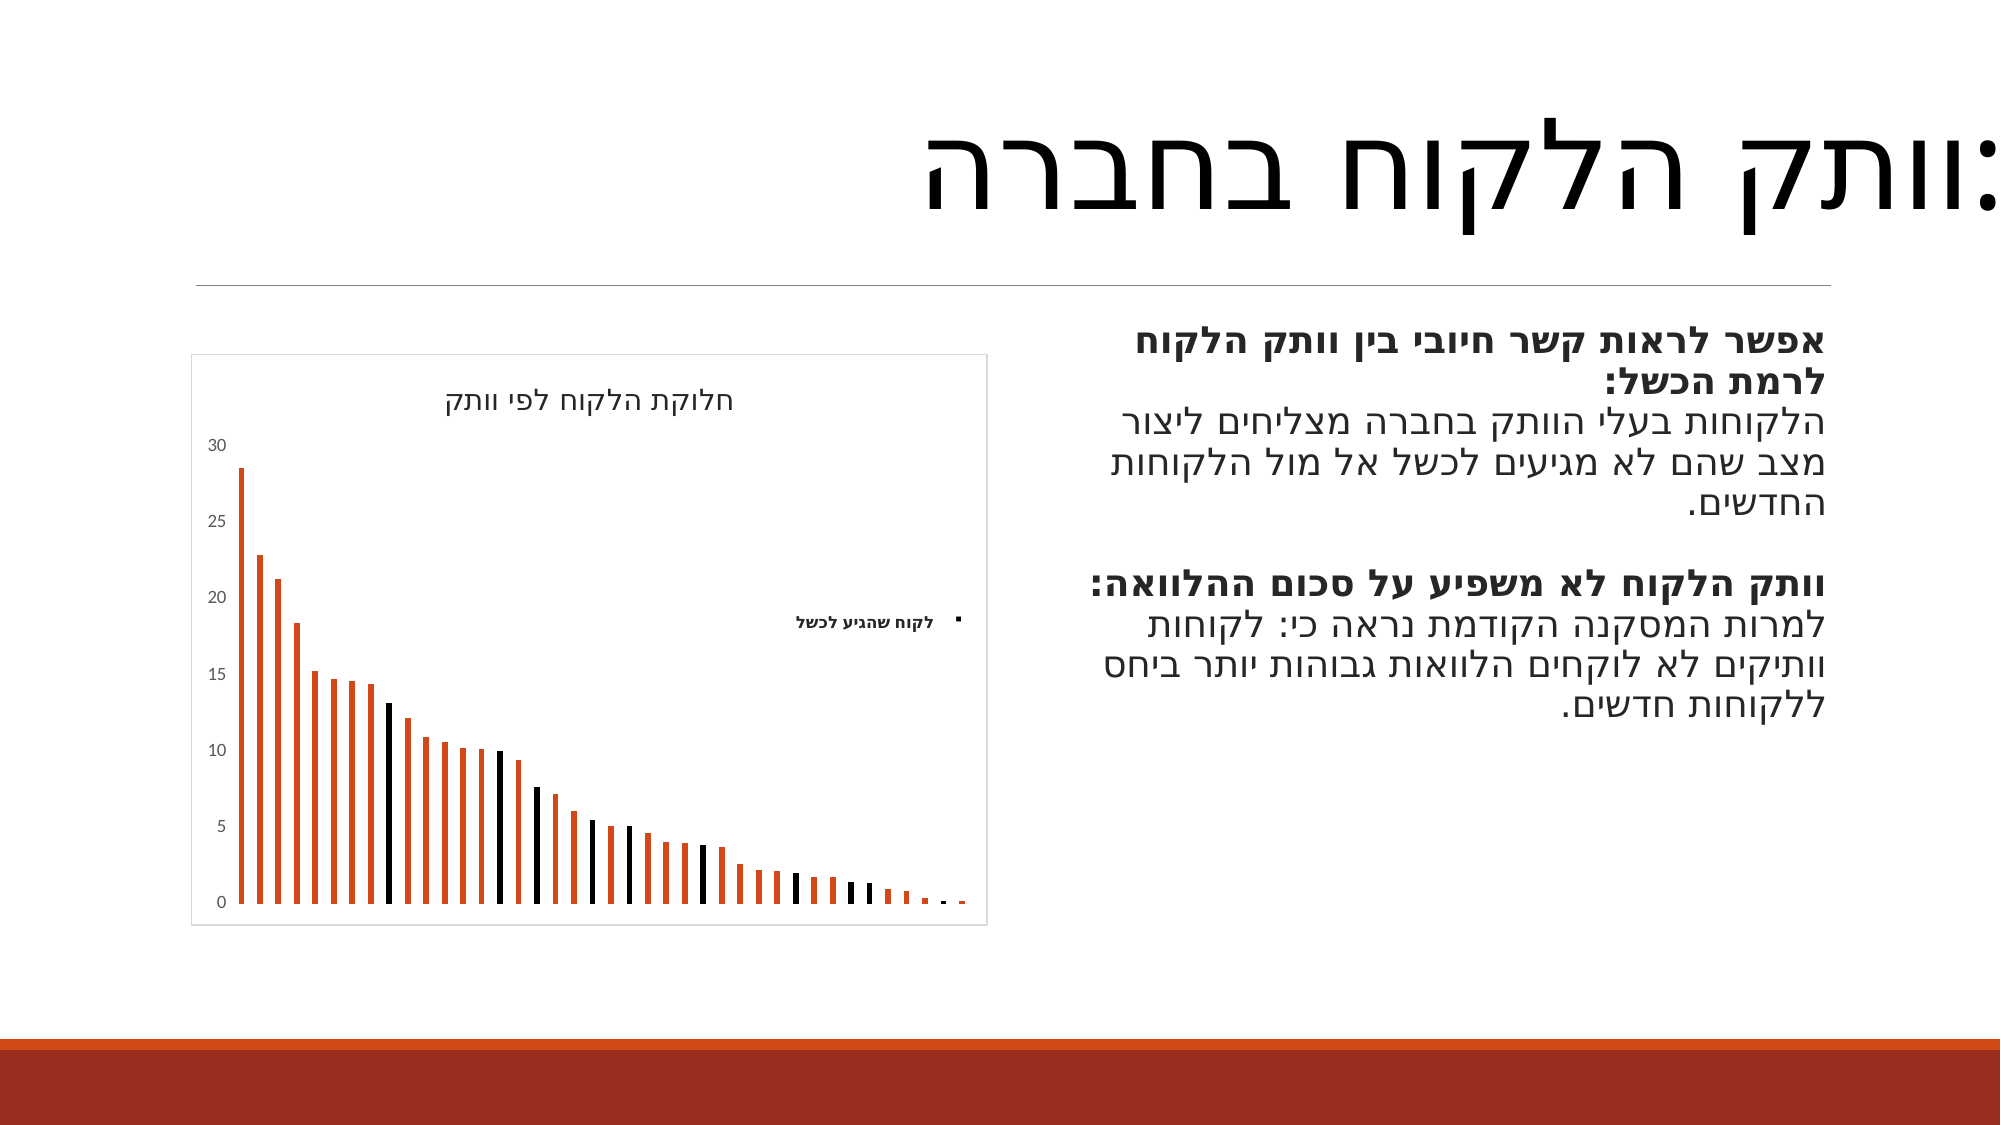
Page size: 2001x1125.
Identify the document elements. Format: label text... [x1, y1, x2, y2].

list אפשר לראות קשר חיובי בין וותק הלקוח לרמת הכשל: הלקוחות בעלי הוותק בחברה מצליחים ליצור מצב שהם לא מגיעים לכשל אל מול הלקוחות החדשים. וותק הלקוח לא משפיע על סכום ההלוואה: למרות המסקנה הקודמת נראה כי: לקוחות וותיקים לא לוקחים הלוואות גבוהות יותר ביחס ללקוחות חדשים. [1079, 314, 1843, 1028]
chart [190, 353, 989, 927]
text_box וותק הלקוח בחברה: [902, 76, 2000, 242]
